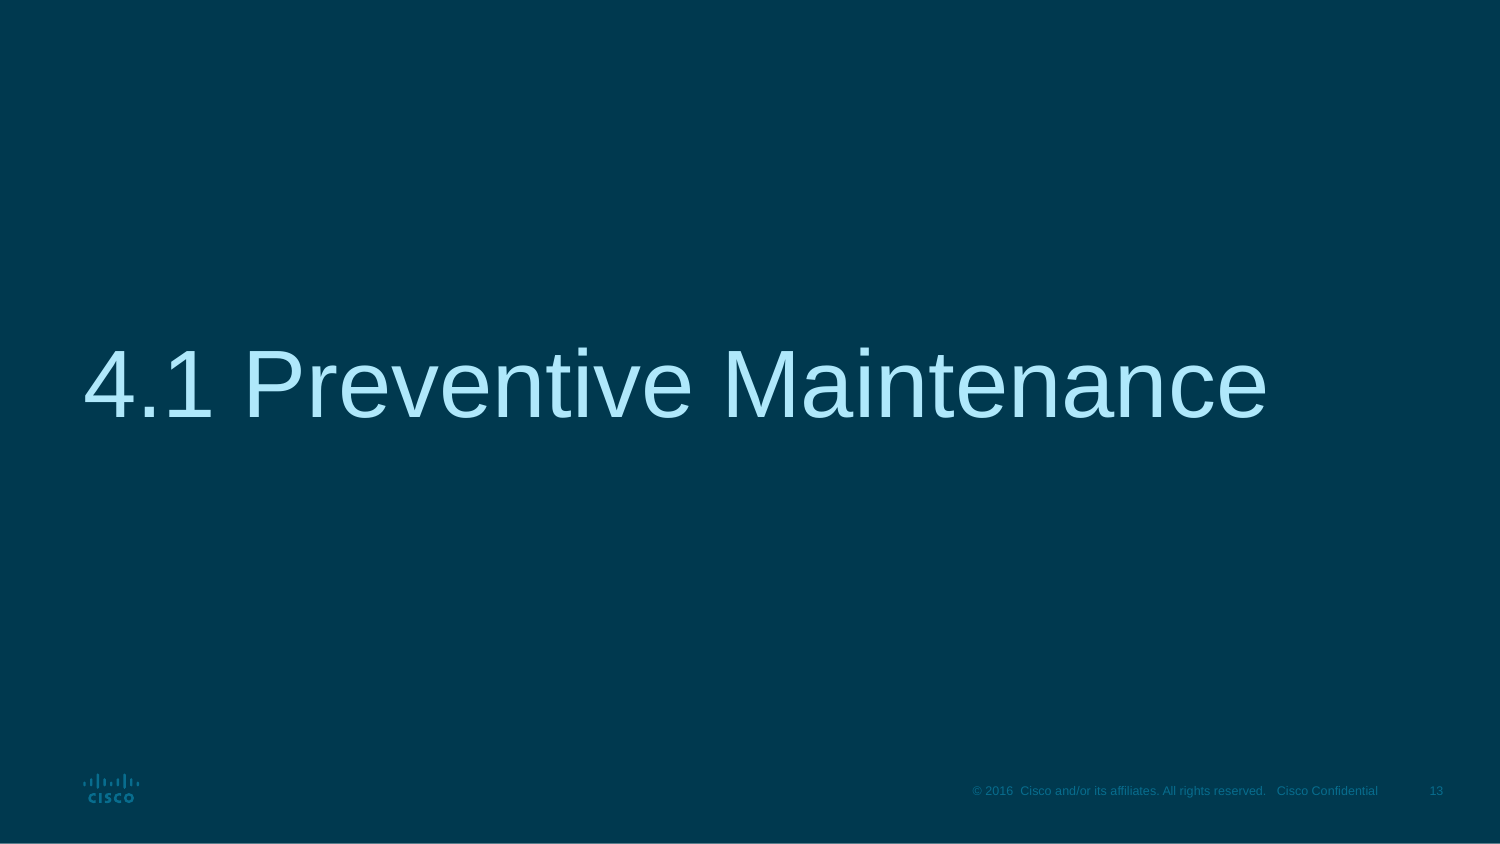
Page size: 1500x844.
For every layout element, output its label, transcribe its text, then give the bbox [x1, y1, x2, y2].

title 4.1 Preventive Maintenance [68, 150, 1315, 446]
